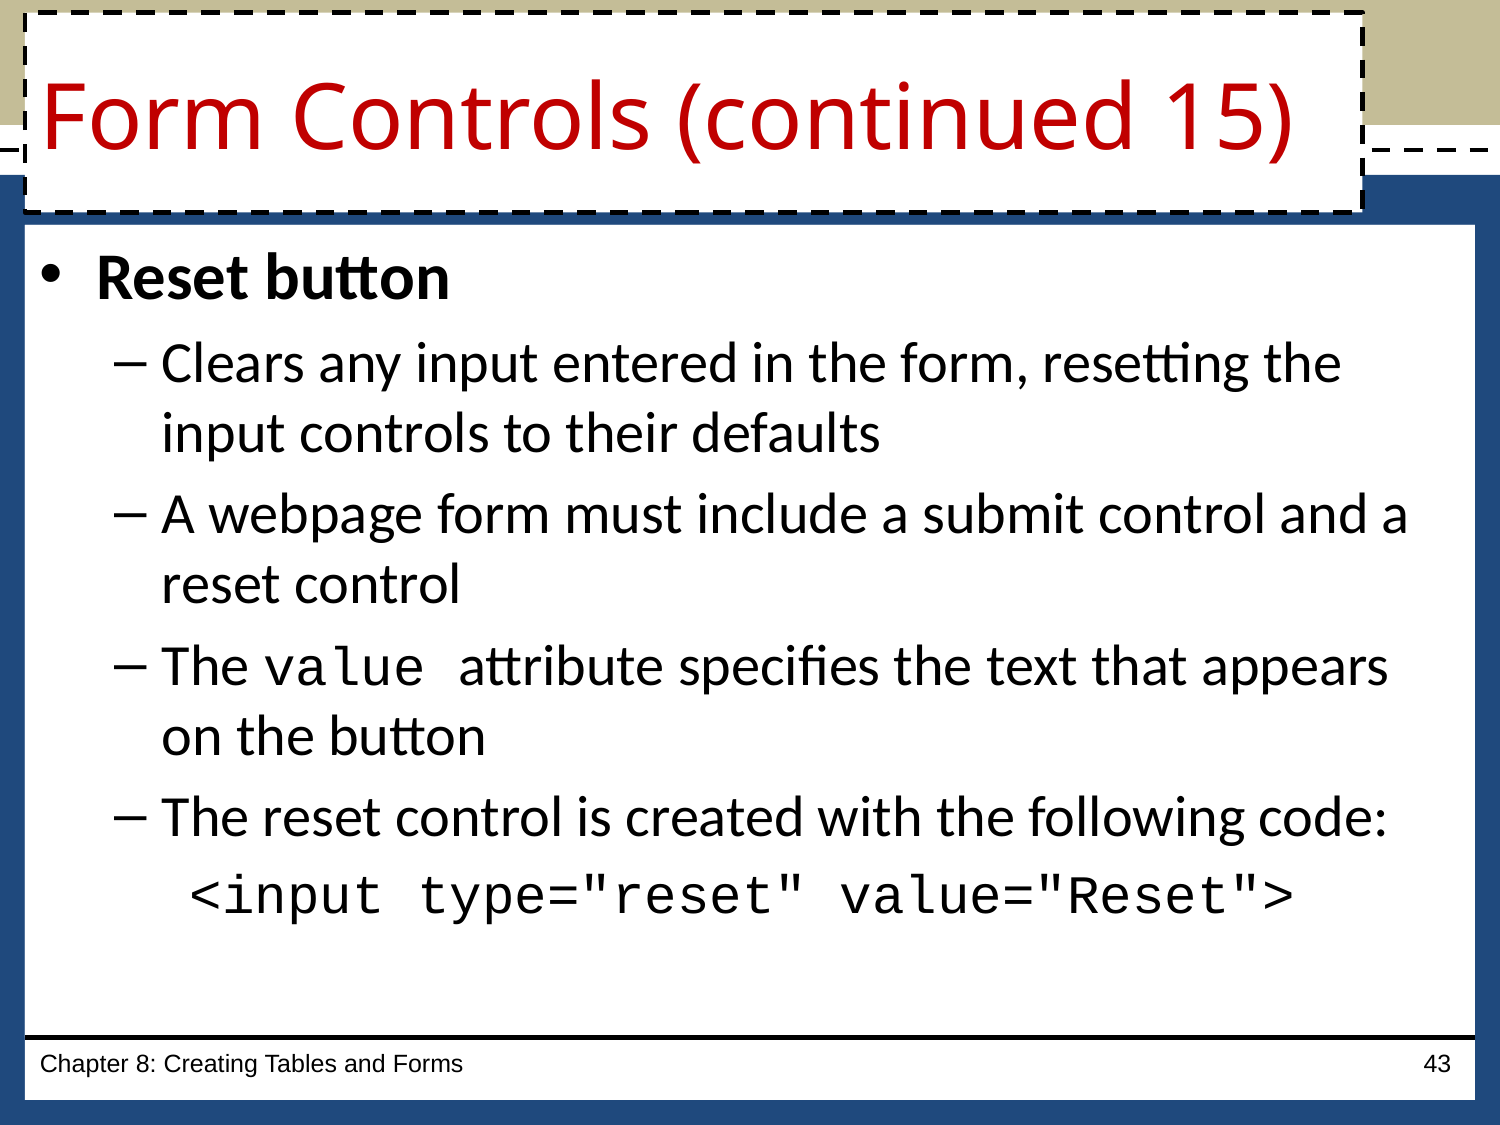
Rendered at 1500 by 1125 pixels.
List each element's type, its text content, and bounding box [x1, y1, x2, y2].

title Form Controls (continued 15) [23, 10, 1365, 215]
list Reset button Clears any input entered in the form, resetting the input controls to their defaults A webpage form must include a submit control and a reset control The value attribute specifies the text that appears on the button The reset control is created with the following code: <input type="reset" value="Reset"> [24, 224, 1475, 1024]
footer Chapter 8: Creating Tables and Forms [24, 1040, 1400, 1100]
slide_number 43 [1400, 1040, 1475, 1100]
